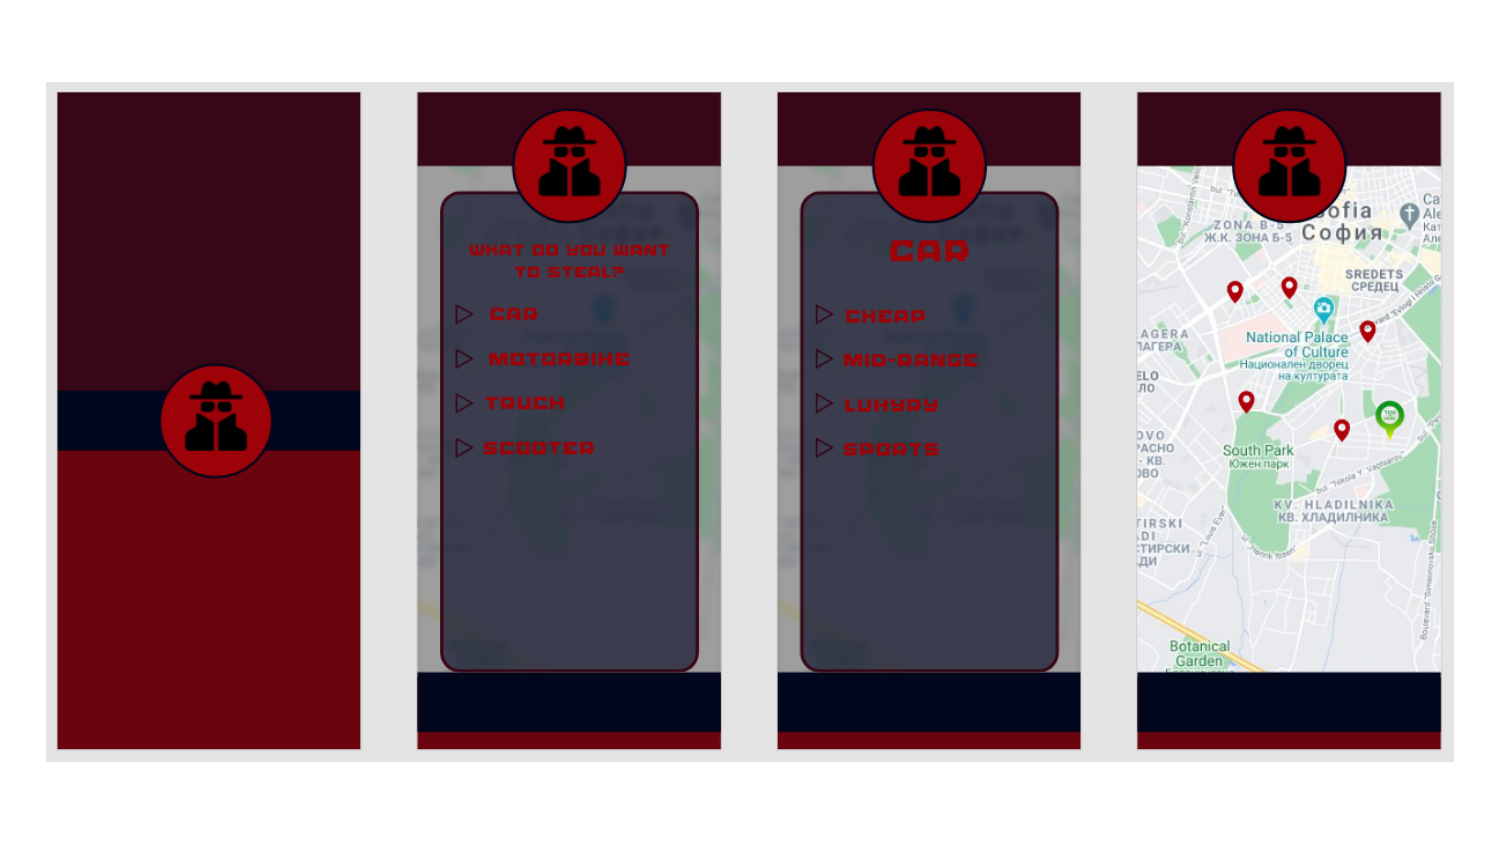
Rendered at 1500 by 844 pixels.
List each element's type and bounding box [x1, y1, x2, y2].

picture [45, 81, 1454, 762]
